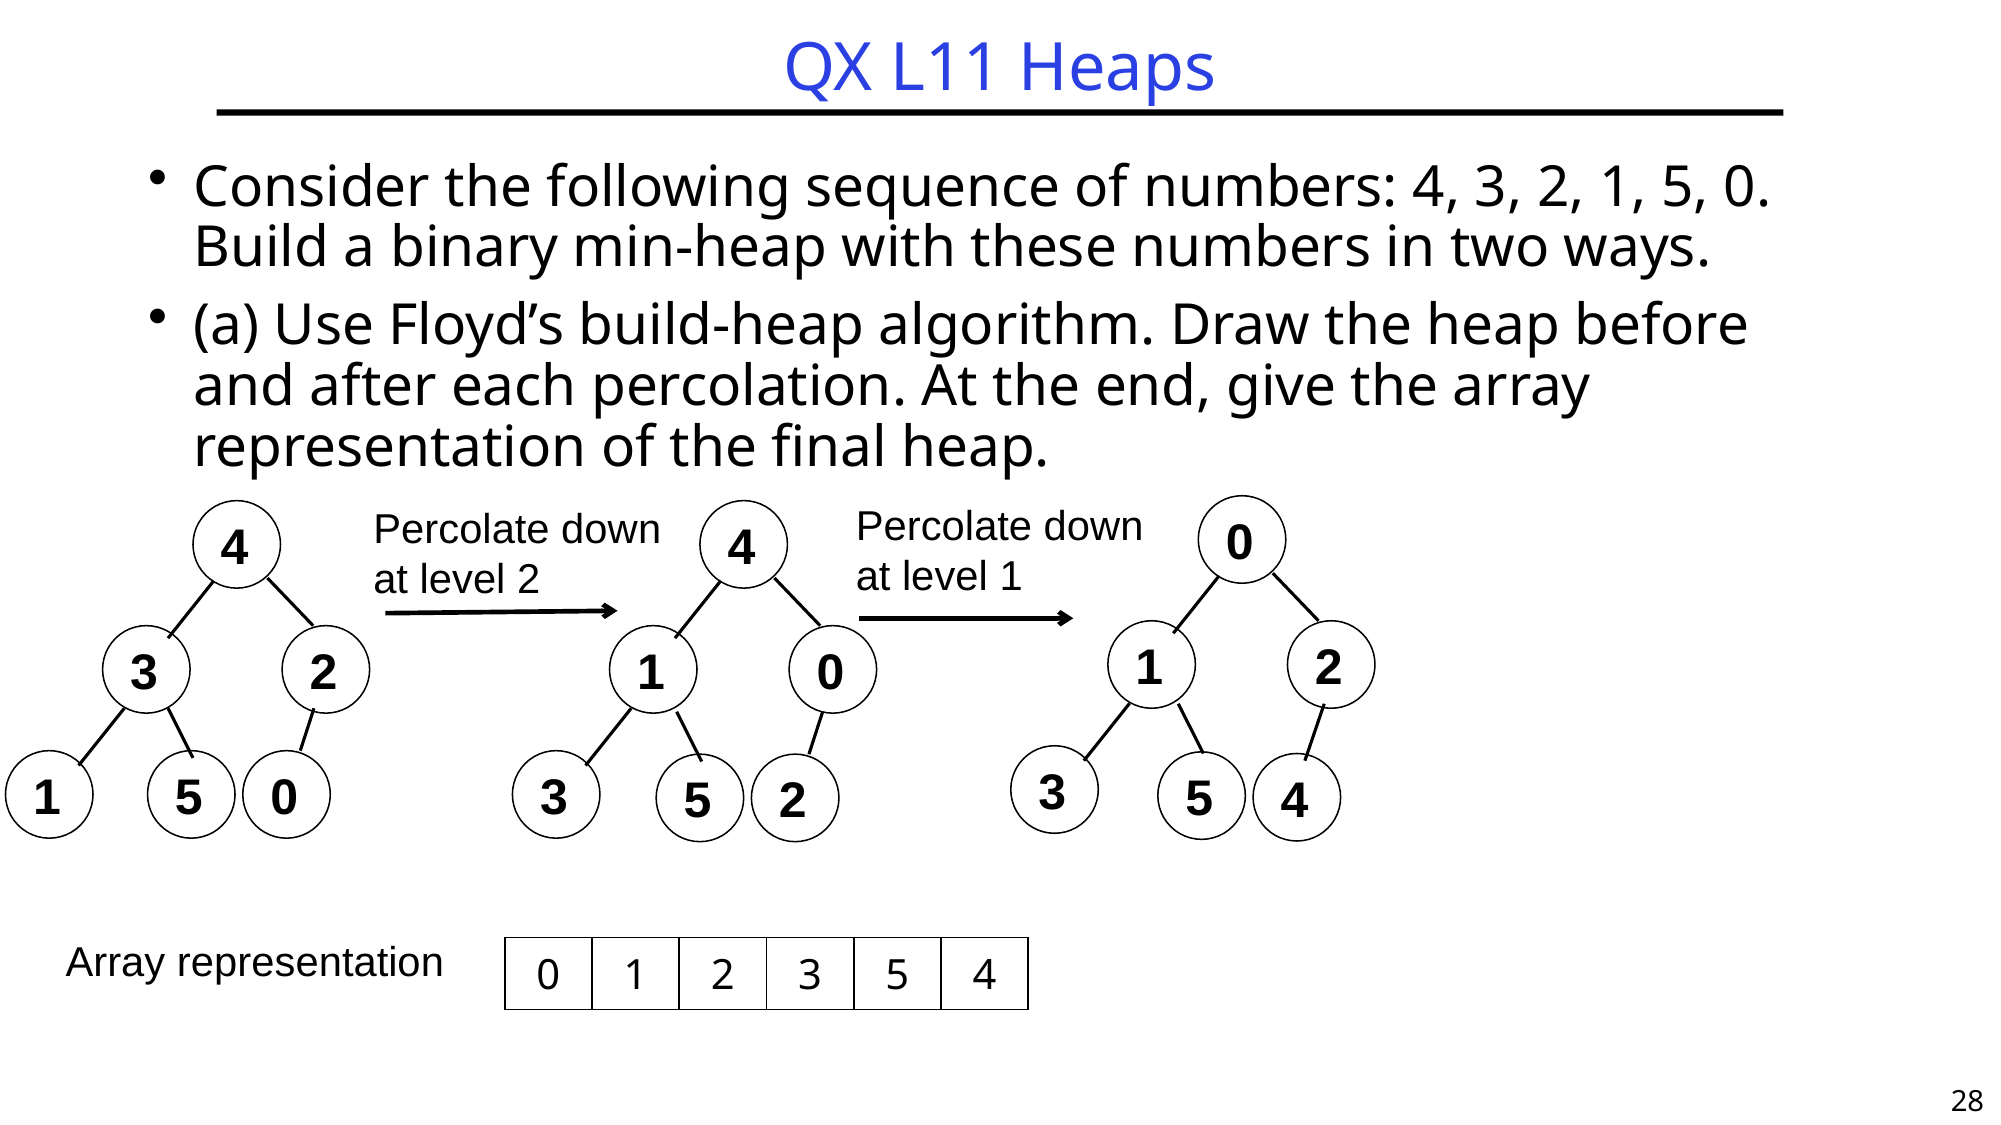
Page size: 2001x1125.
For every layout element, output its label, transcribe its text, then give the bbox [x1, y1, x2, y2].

text_box 1 [609, 625, 698, 714]
list Consider the following sequence of numbers: 4, 3, 2, 1, 5, 0. Build a binary min-heap with these numbers in two ways. (a) Use Floyd’s build-heap algorithm. Draw the heap before and after each percolation. At the end, give the array representation of the final heap. [133, 149, 1867, 488]
text_box 2 [1287, 620, 1375, 709]
table_header 4 [942, 938, 1027, 1009]
text_box 0 [1198, 495, 1286, 584]
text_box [385, 610, 618, 614]
text_box 5 [656, 754, 744, 842]
text_box Percolate down at level 2 [358, 494, 685, 610]
text_box 4 [699, 500, 788, 589]
text_box 2 [751, 754, 839, 842]
text_box 1 [1107, 620, 1196, 709]
text_box Percolate down at level 1 [841, 491, 1167, 606]
table_header 2 [680, 938, 766, 1009]
text_box 5 [1157, 751, 1246, 840]
table_header 1 [593, 938, 678, 1009]
text_box 0 [242, 750, 331, 839]
text_box 3 [102, 625, 191, 714]
table_header 3 [767, 938, 853, 1009]
table_header 5 [855, 938, 940, 1009]
text_box 5 [147, 750, 236, 839]
text_box 2 [282, 625, 370, 714]
table_header 0 [506, 938, 591, 1009]
text_box 1 [5, 750, 94, 839]
title QX L11 Heaps [216, 24, 1784, 113]
text_box 3 [512, 750, 600, 839]
text_box 4 [1253, 753, 1341, 842]
text_box Array representation [50, 927, 465, 993]
text_box 0 [789, 625, 877, 714]
text_box 4 [192, 500, 281, 589]
text_box 3 [1010, 745, 1099, 834]
